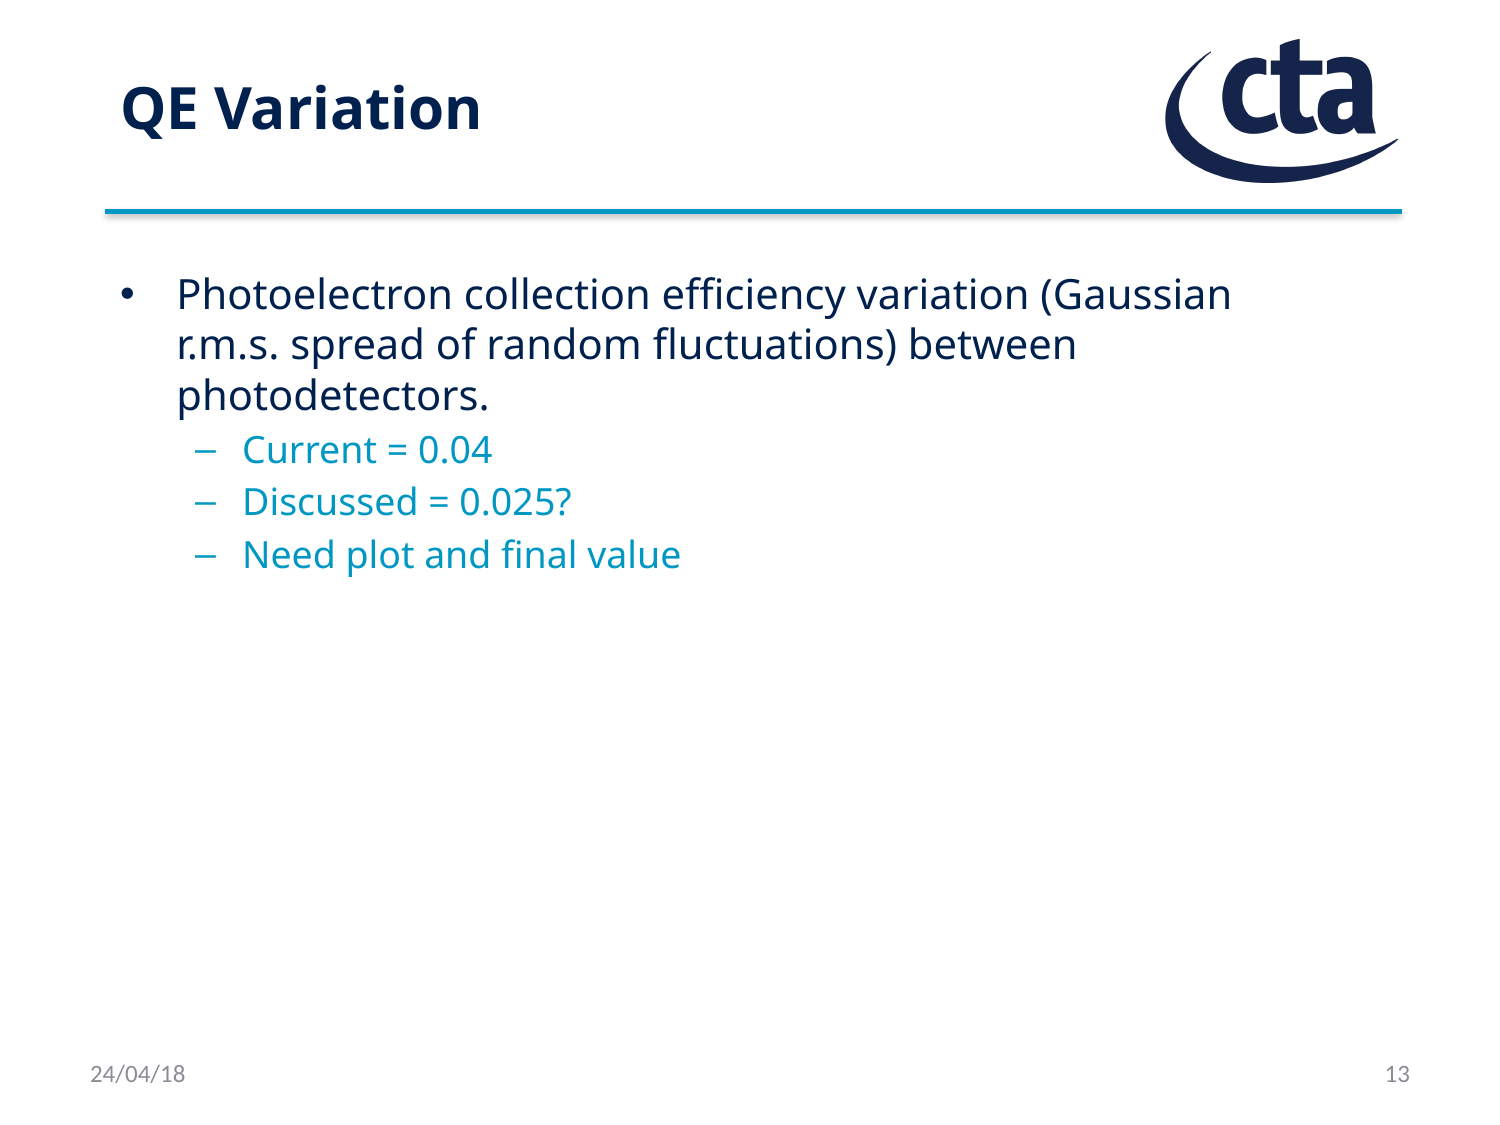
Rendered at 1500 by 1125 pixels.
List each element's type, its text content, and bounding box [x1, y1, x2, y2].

list Photoelectron collection efficiency variation (Gaussian r.m.s. spread of random fluctuations) between photodetectors. Current = 0.04 Discussed = 0.025? Need plot and final value [105, 260, 1358, 1004]
slide_number 13 [1074, 1042, 1425, 1103]
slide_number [75, 1042, 425, 1103]
picture [1165, 29, 1420, 183]
title QE Variation [105, 39, 1138, 175]
